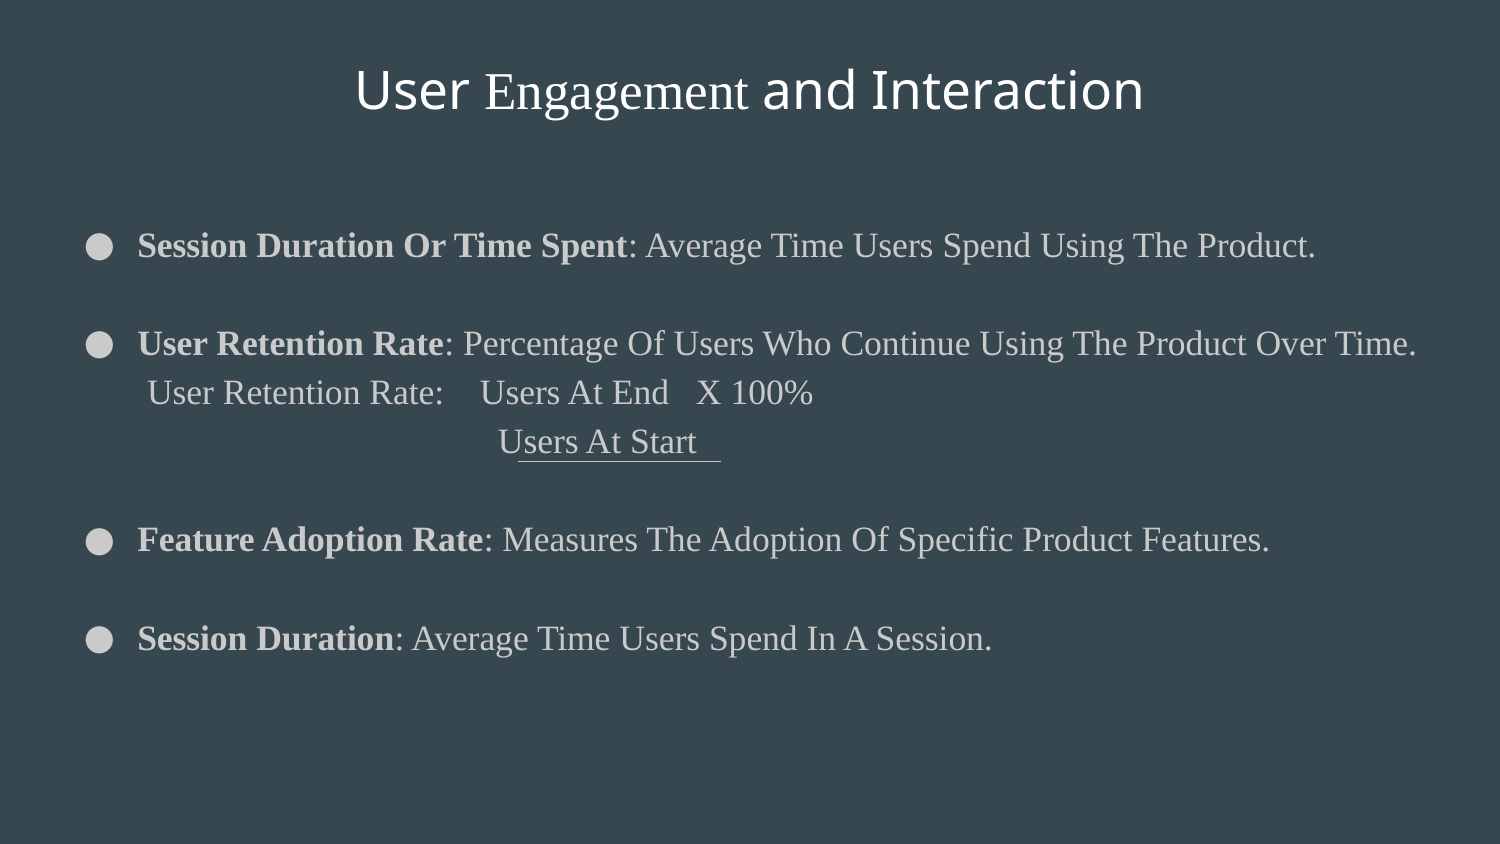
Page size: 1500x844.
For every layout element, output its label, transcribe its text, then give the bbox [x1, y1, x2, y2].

list Session Duration Or Time Spent: Average Time Users Spend Using The Product. User Retention Rate: Percentage Of Users Who Continue Using The Product Over Time. User Retention Rate: Users At End X 100% Users At Start Feature Adoption Rate: Measures The Adoption Of Specific Product Features. Session Duration: Average Time Users Spend In A Session. [51, 157, 1449, 719]
title User Engagement and Interaction [51, 41, 1449, 136]
